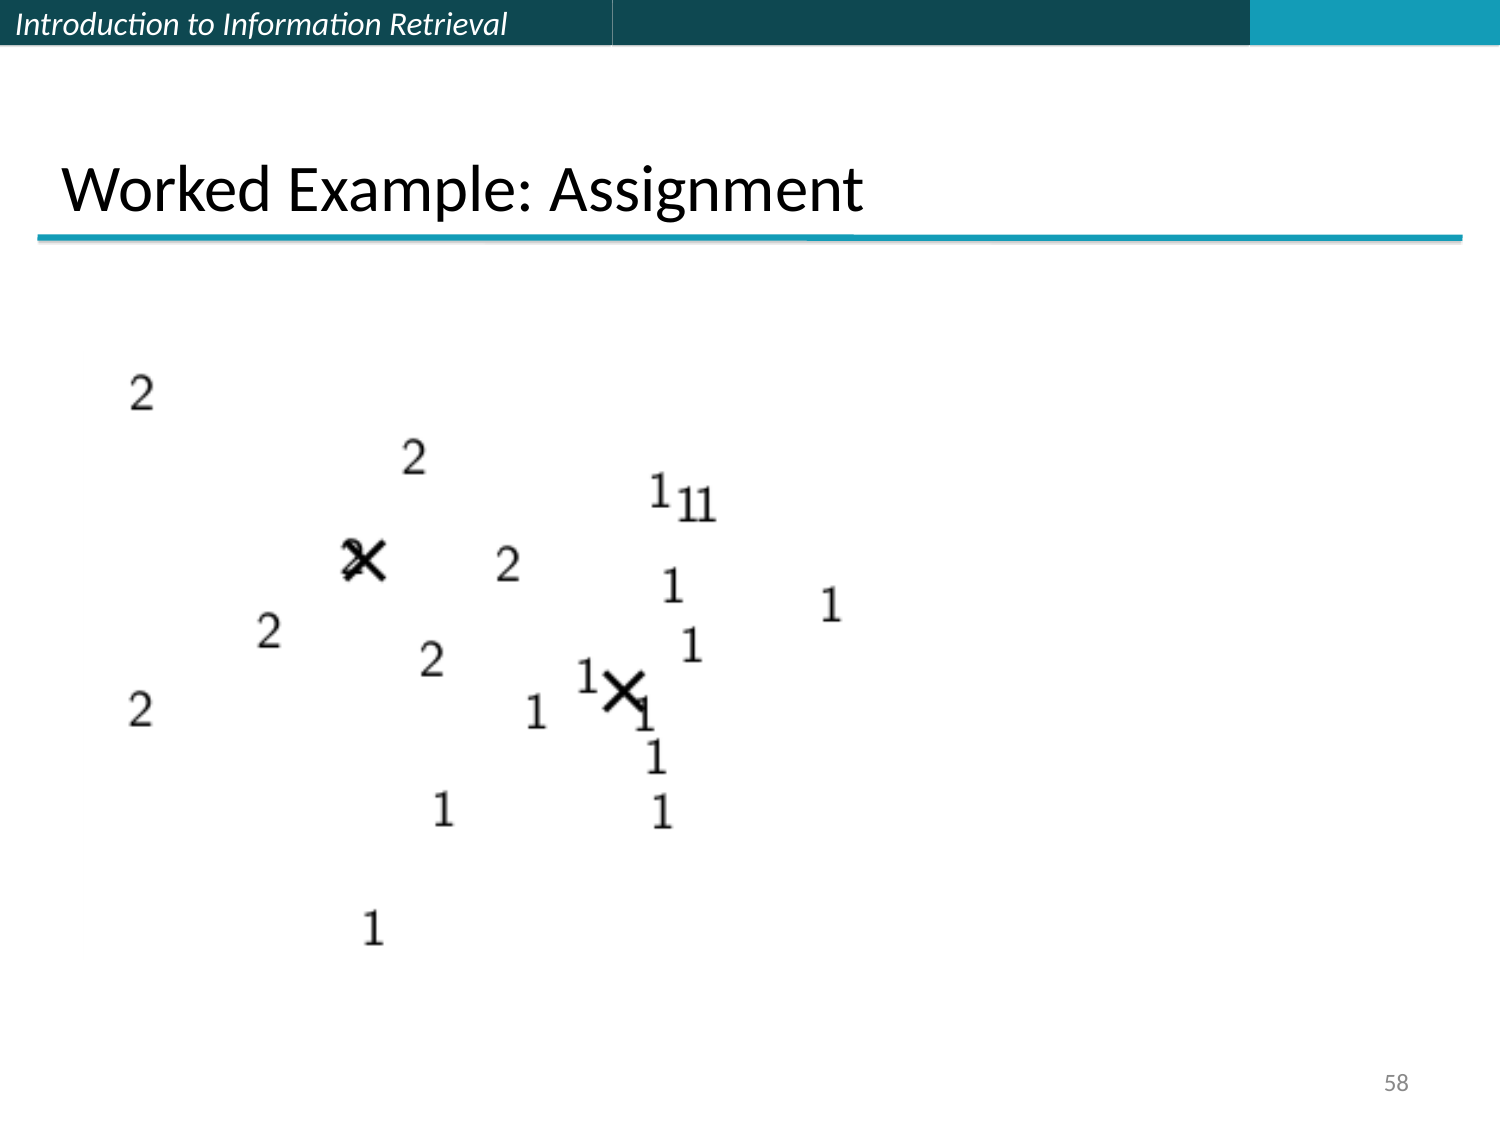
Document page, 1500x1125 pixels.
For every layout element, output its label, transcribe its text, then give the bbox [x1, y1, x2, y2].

title Worked Example: Assignment [46, 16, 1425, 233]
picture [81, 351, 850, 961]
slide_number 58 [1074, 1058, 1425, 1105]
